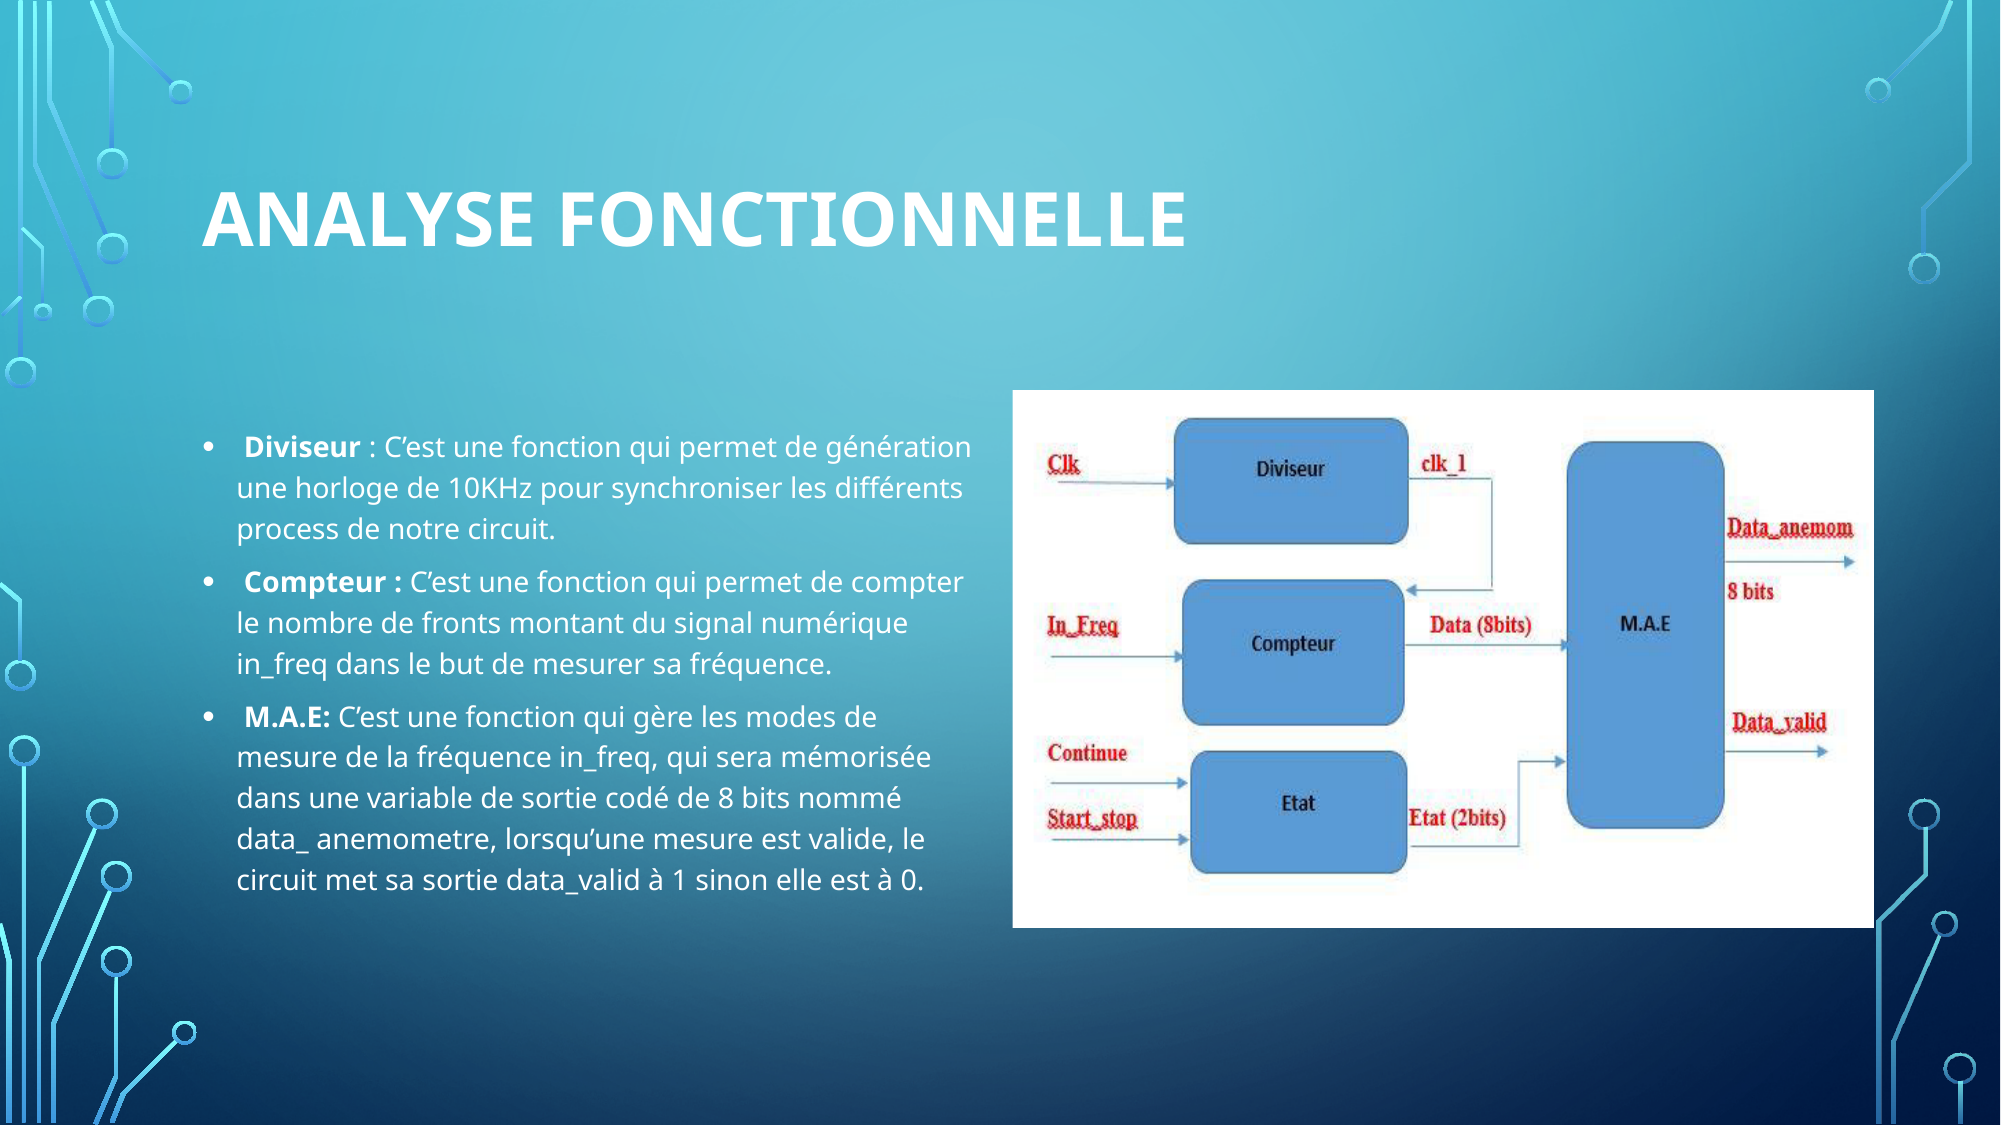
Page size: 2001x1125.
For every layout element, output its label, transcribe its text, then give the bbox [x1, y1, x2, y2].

list Diviseur : C’est une fonction qui permet de génération une horloge de 10KHz pour synchroniser les différents process de notre circuit. Compteur : C’est une fonction qui permet de compter le nombre de fronts montant du signal numérique in_freq dans le but de mesurer sa fréquence. M.A.E: C’est une fonction qui gère les modes de mesure de la fréquence in_freq, qui sera mémorisée dans une variable de sortie codé de 8 bits nommé data_ anemometre, lorsqu’une mesure est valide, le circuit met sa sortie data_valid à 1 sinon elle est à 0. [187, 369, 988, 950]
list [1012, 390, 1875, 928]
title Analyse Fonctionnelle [187, 101, 1813, 344]
